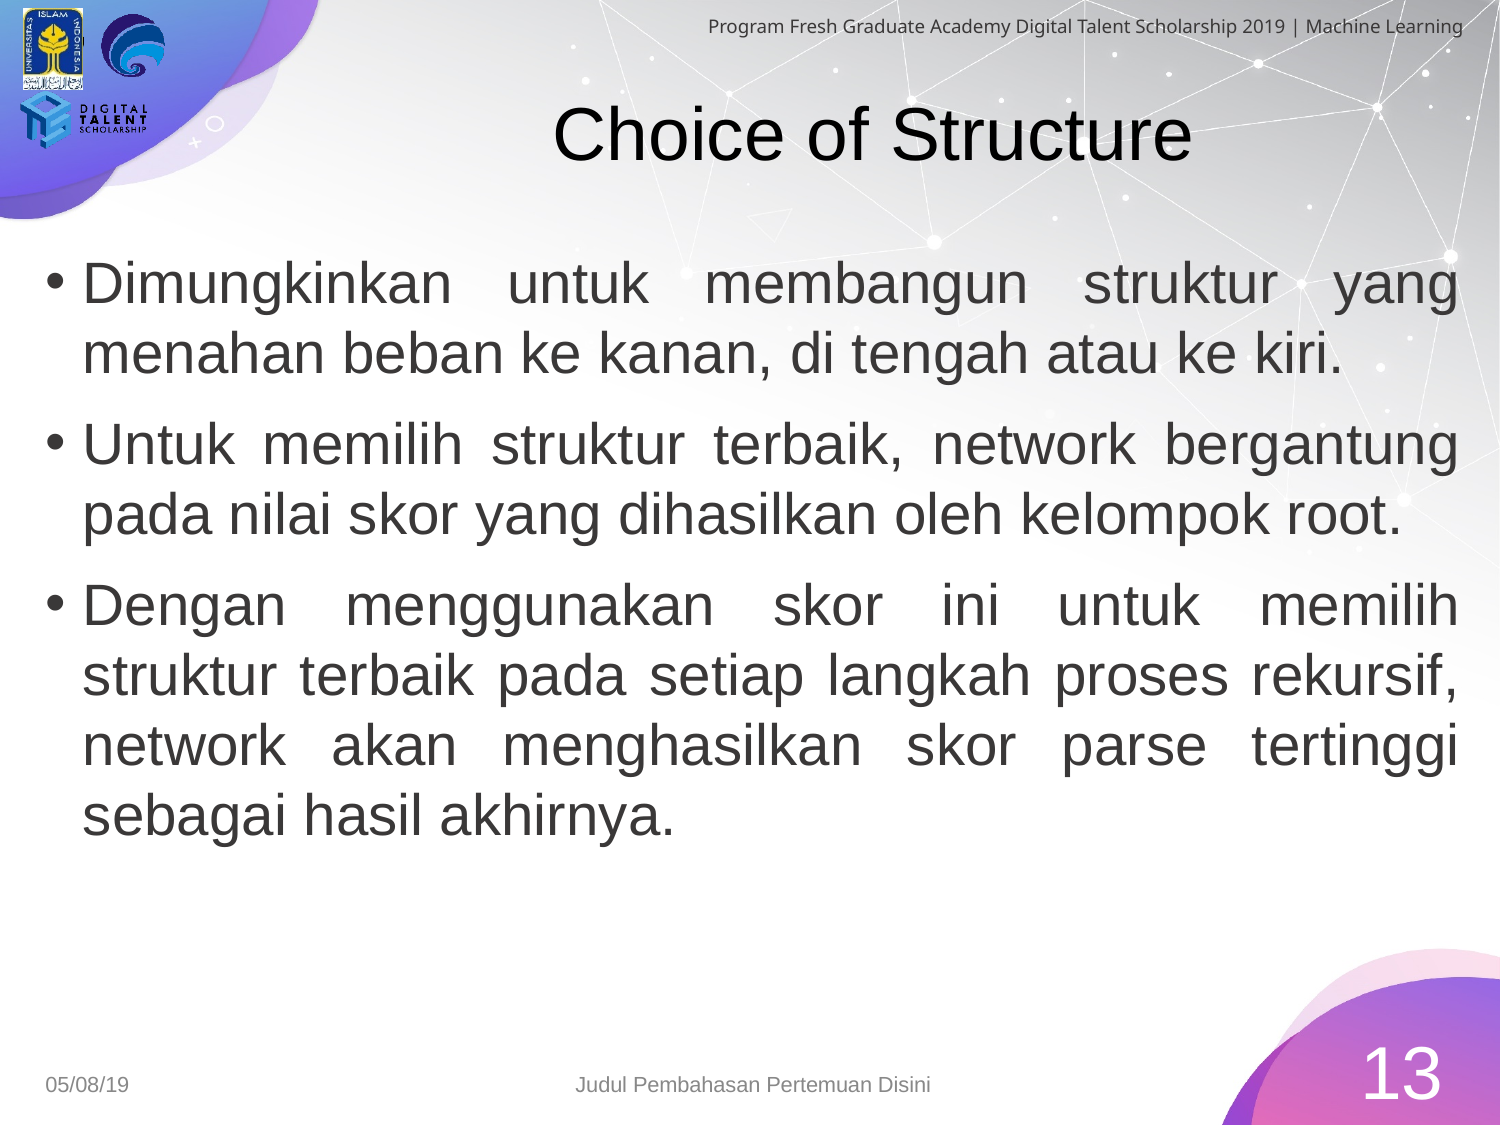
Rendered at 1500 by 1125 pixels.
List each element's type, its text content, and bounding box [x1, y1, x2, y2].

slide_number ‹#› [1327, 1025, 1477, 1115]
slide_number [30, 1053, 272, 1114]
list Dimungkinkan untuk membangun struktur yang menahan beban ke kanan, di tengah atau ke kiri. Untuk memilih struktur terbaik, network bergantung pada nilai skor yang dihasilkan oleh kelompok root. Dengan menggunakan skor ini untuk memilih struktur terbaik pada setiap langkah proses rekursif, network akan menghasilkan skor parse tertinggi sebagai hasil akhirnya. [30, 238, 1477, 1014]
title Choice of Structure [271, 66, 1477, 207]
picture [0, 0, 1500, 1125]
footer Judul Pembahasan Pertemuan Disini [386, 1053, 1121, 1114]
